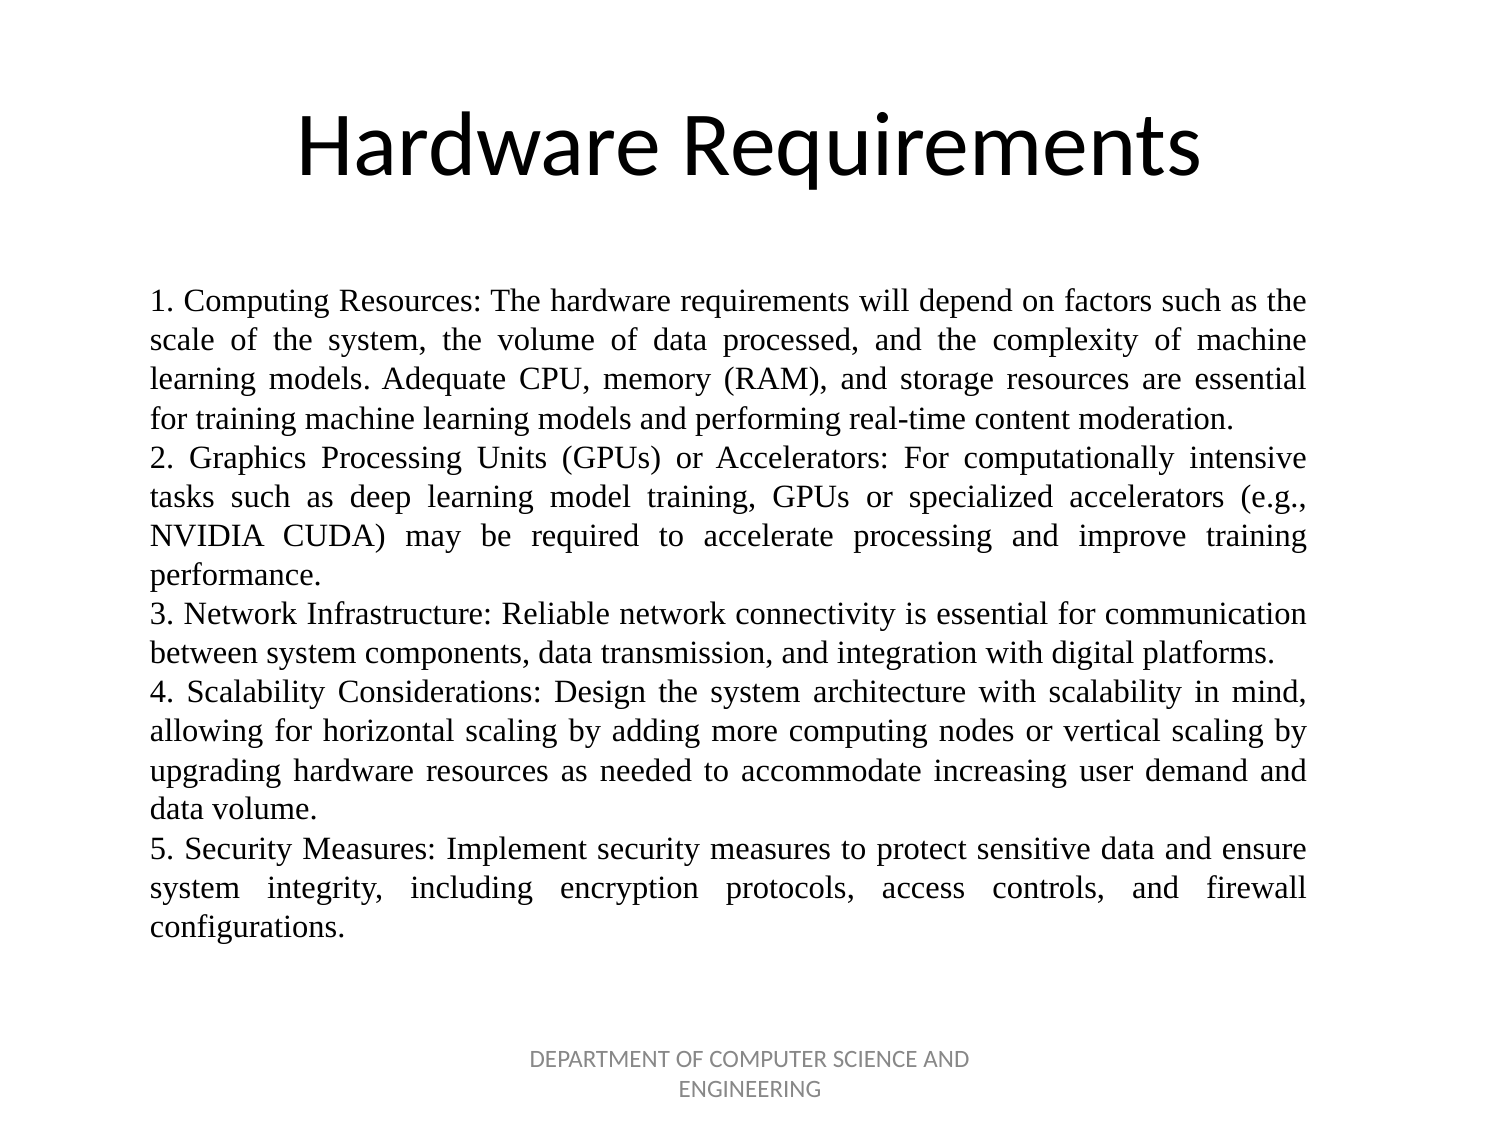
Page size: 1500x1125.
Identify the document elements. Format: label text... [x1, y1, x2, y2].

list 1. Computing Resources: The hardware requirements will depend on factors such as the scale of the system, the volume of data processed, and the complexity of machine learning models. Adequate CPU, memory (RAM), and storage resources are essential for training machine learning models and performing real-time content moderation. 2. Graphics Processing Units (GPUs) or Accelerators: For computationally intensive tasks such as deep learning model training, GPUs or specialized accelerators (e.g., NVIDIA CUDA) may be required to accelerate processing and improve training performance. 3. Network Infrastructure: Reliable network connectivity is essential for communication between system components, data transmission, and integration with digital platforms. 4. Scalability Considerations: Design the system architecture with scalability in mind, allowing for horizontal scaling by adding more computing nodes or vertical scaling by upgrading hardware resources as needed to accommodate increasing user demand and data volume. 5. Security Measures: Implement security measures to protect sensitive data and ensure system integrity, including encryption protocols, access controls, and firewall configurations. [76, 231, 1427, 975]
title Hardware Requirements [75, 45, 1425, 233]
footer DEPARTMENT OF COMPUTER SCIENCE AND ENGINEERING [512, 1042, 988, 1103]
